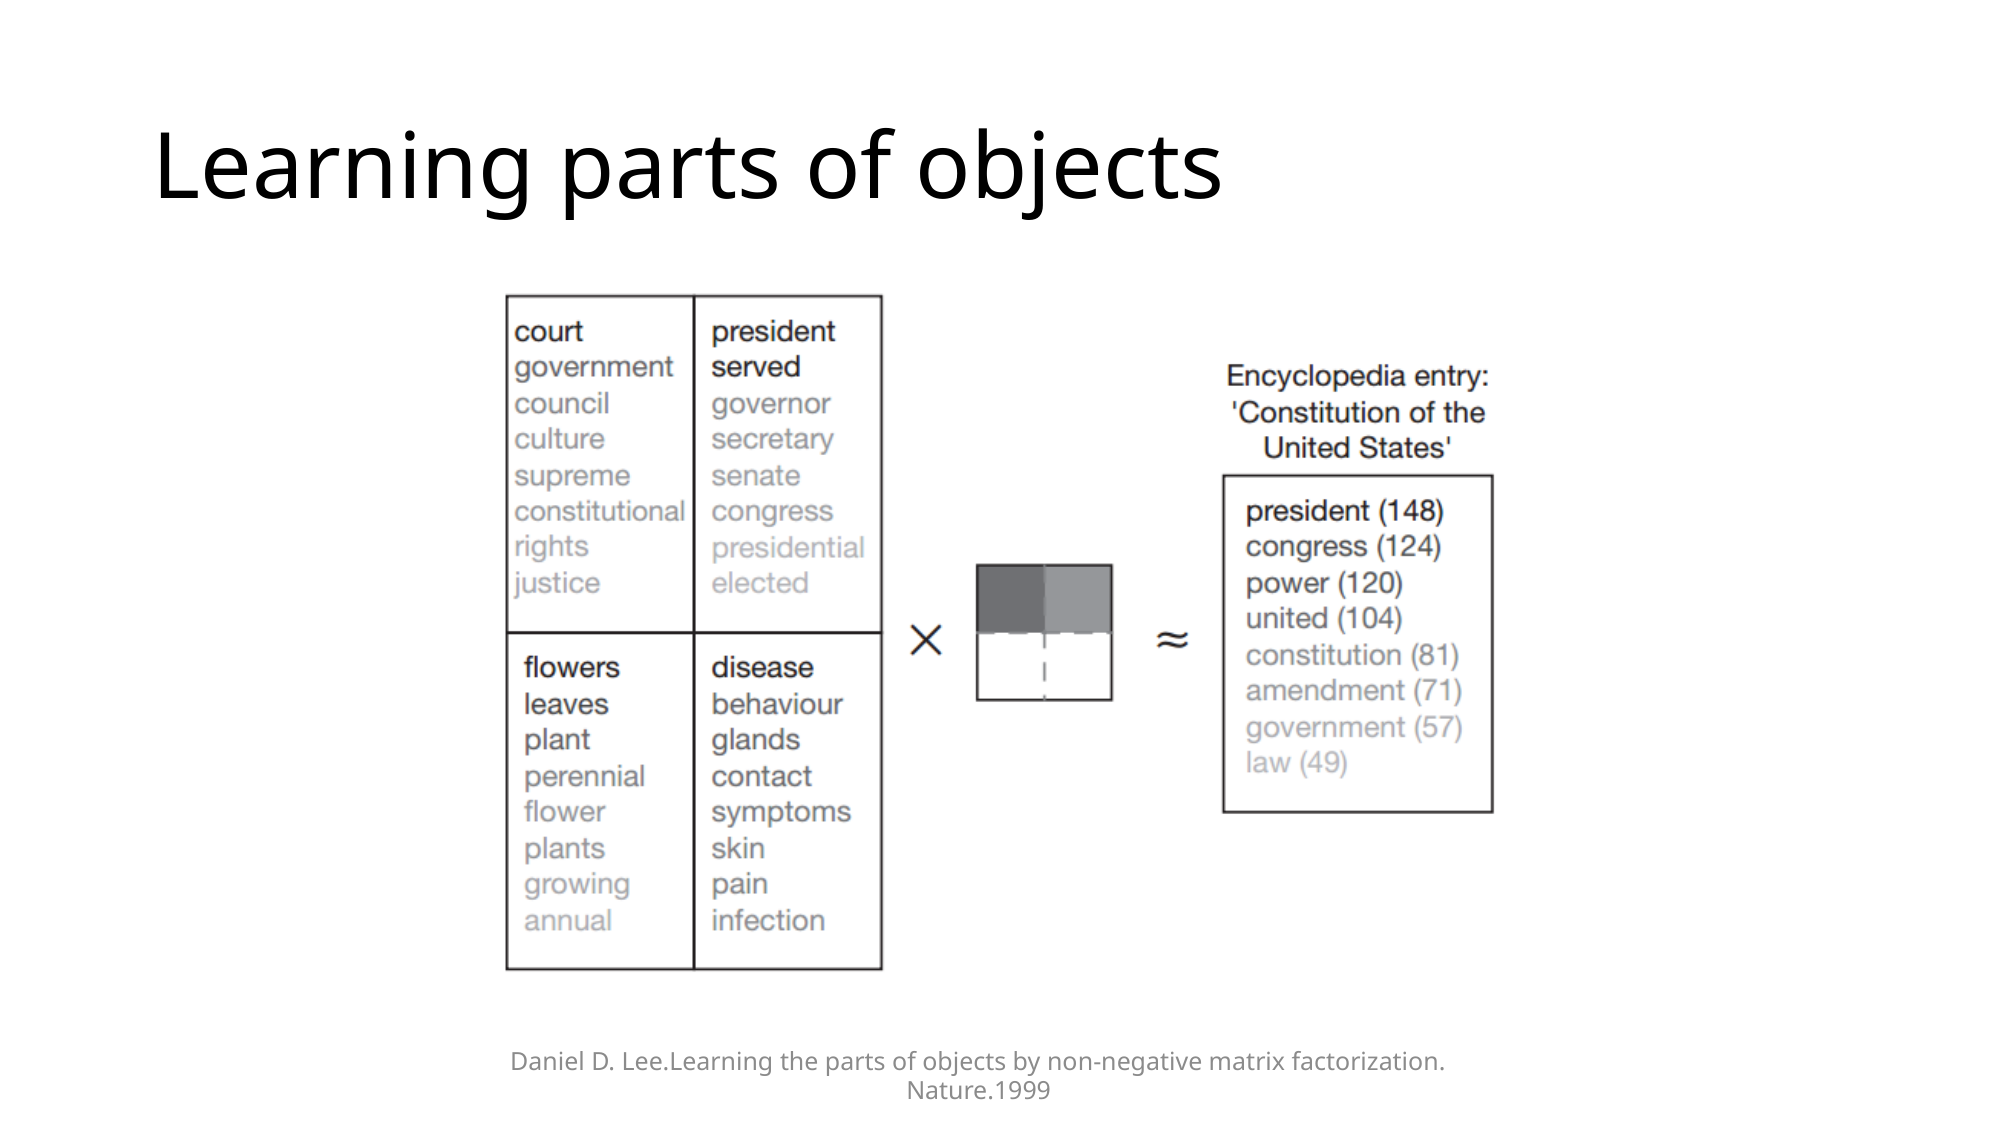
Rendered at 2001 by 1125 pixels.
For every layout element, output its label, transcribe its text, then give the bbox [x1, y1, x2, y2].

title Learning parts of objects [137, 59, 1863, 278]
footer Daniel D. Lee.Learning the parts of objects by non-negative matrix factorization. Nature.1999 [489, 1044, 1469, 1105]
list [489, 277, 1511, 992]
